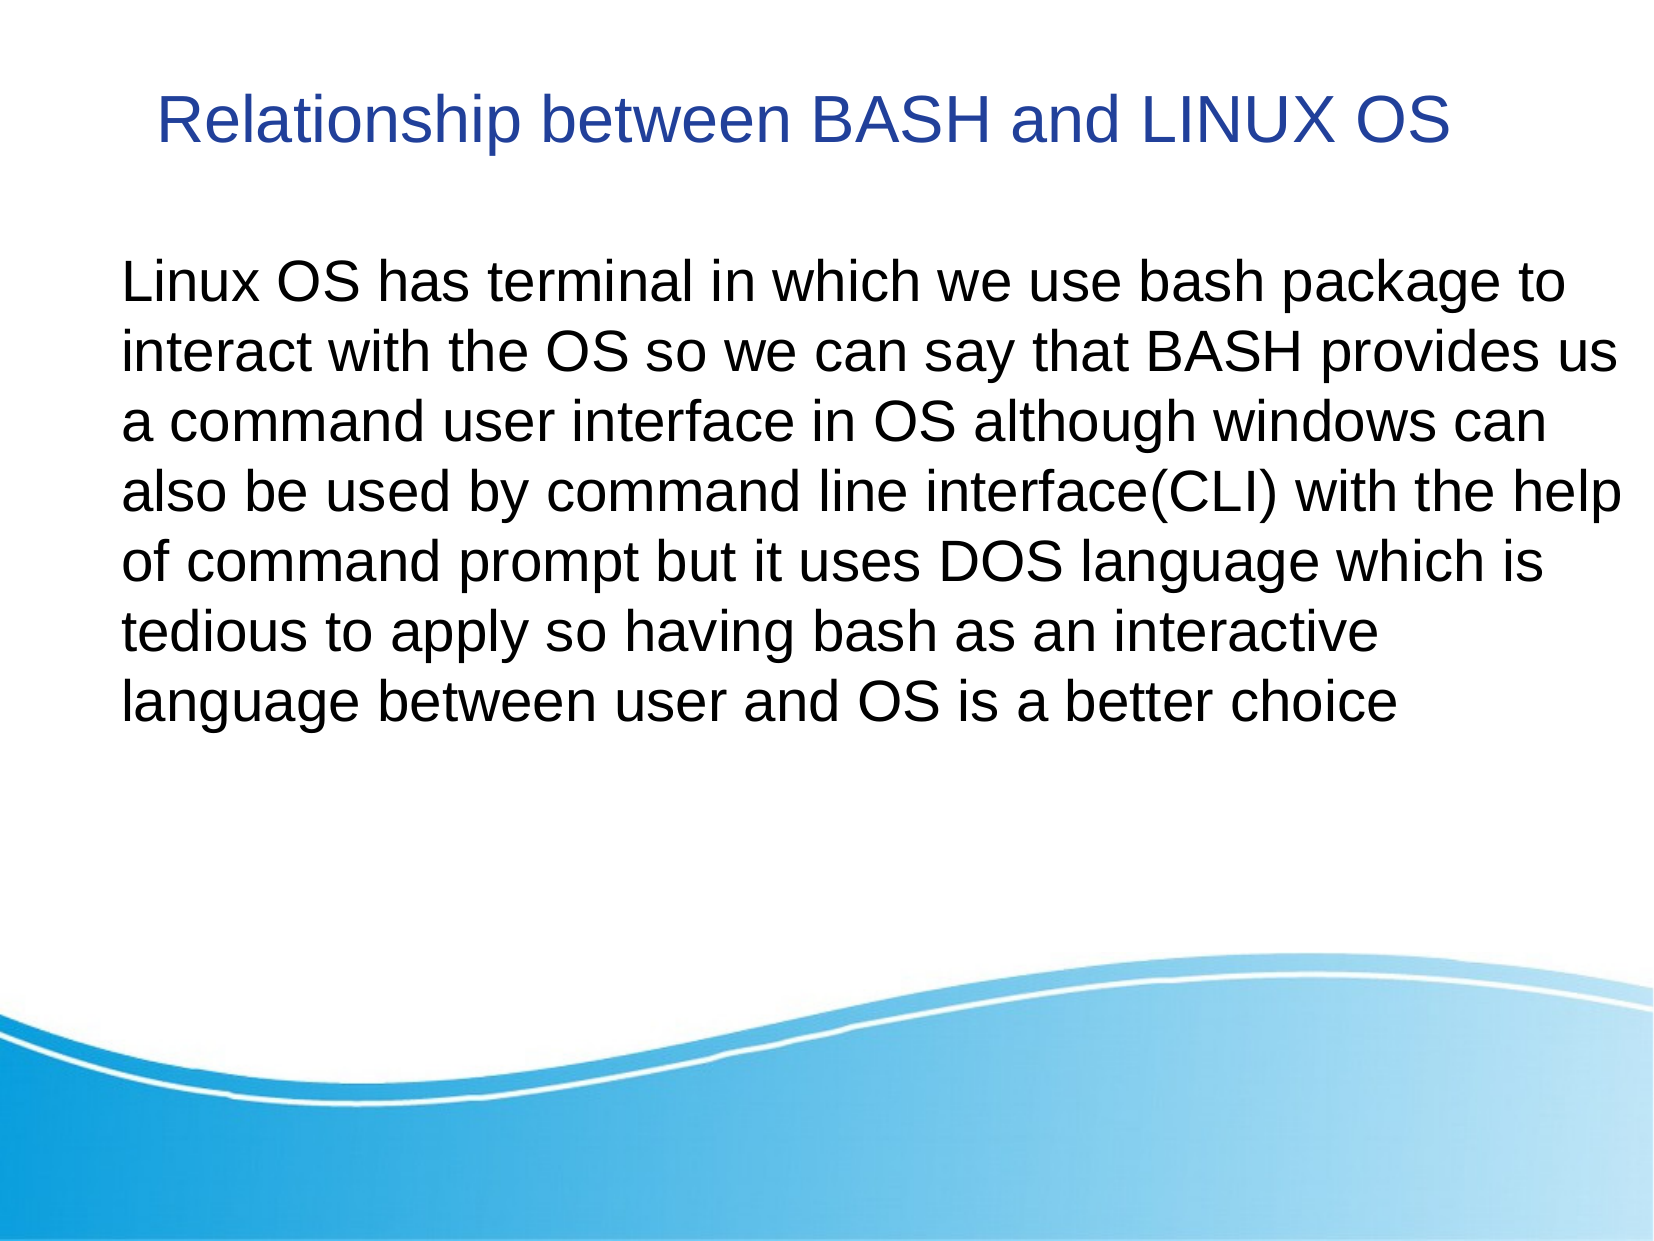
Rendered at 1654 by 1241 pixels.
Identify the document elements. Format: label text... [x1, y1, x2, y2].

text_box Linux OS has terminal in which we use bash package to interact with the OS so we can say that BASH provides us a command user interface in OS although windows can also be used by command line interface(CLI) with the help of command prompt but it uses DOS language which is tedious to apply so having bash as an interactive language between user and OS is a better choice [106, 236, 1642, 635]
picture [85, 1053, 95, 1059]
text_box Relationship between BASH and LINUX OS [118, 52, 1524, 145]
picture [0, 952, 1654, 1241]
